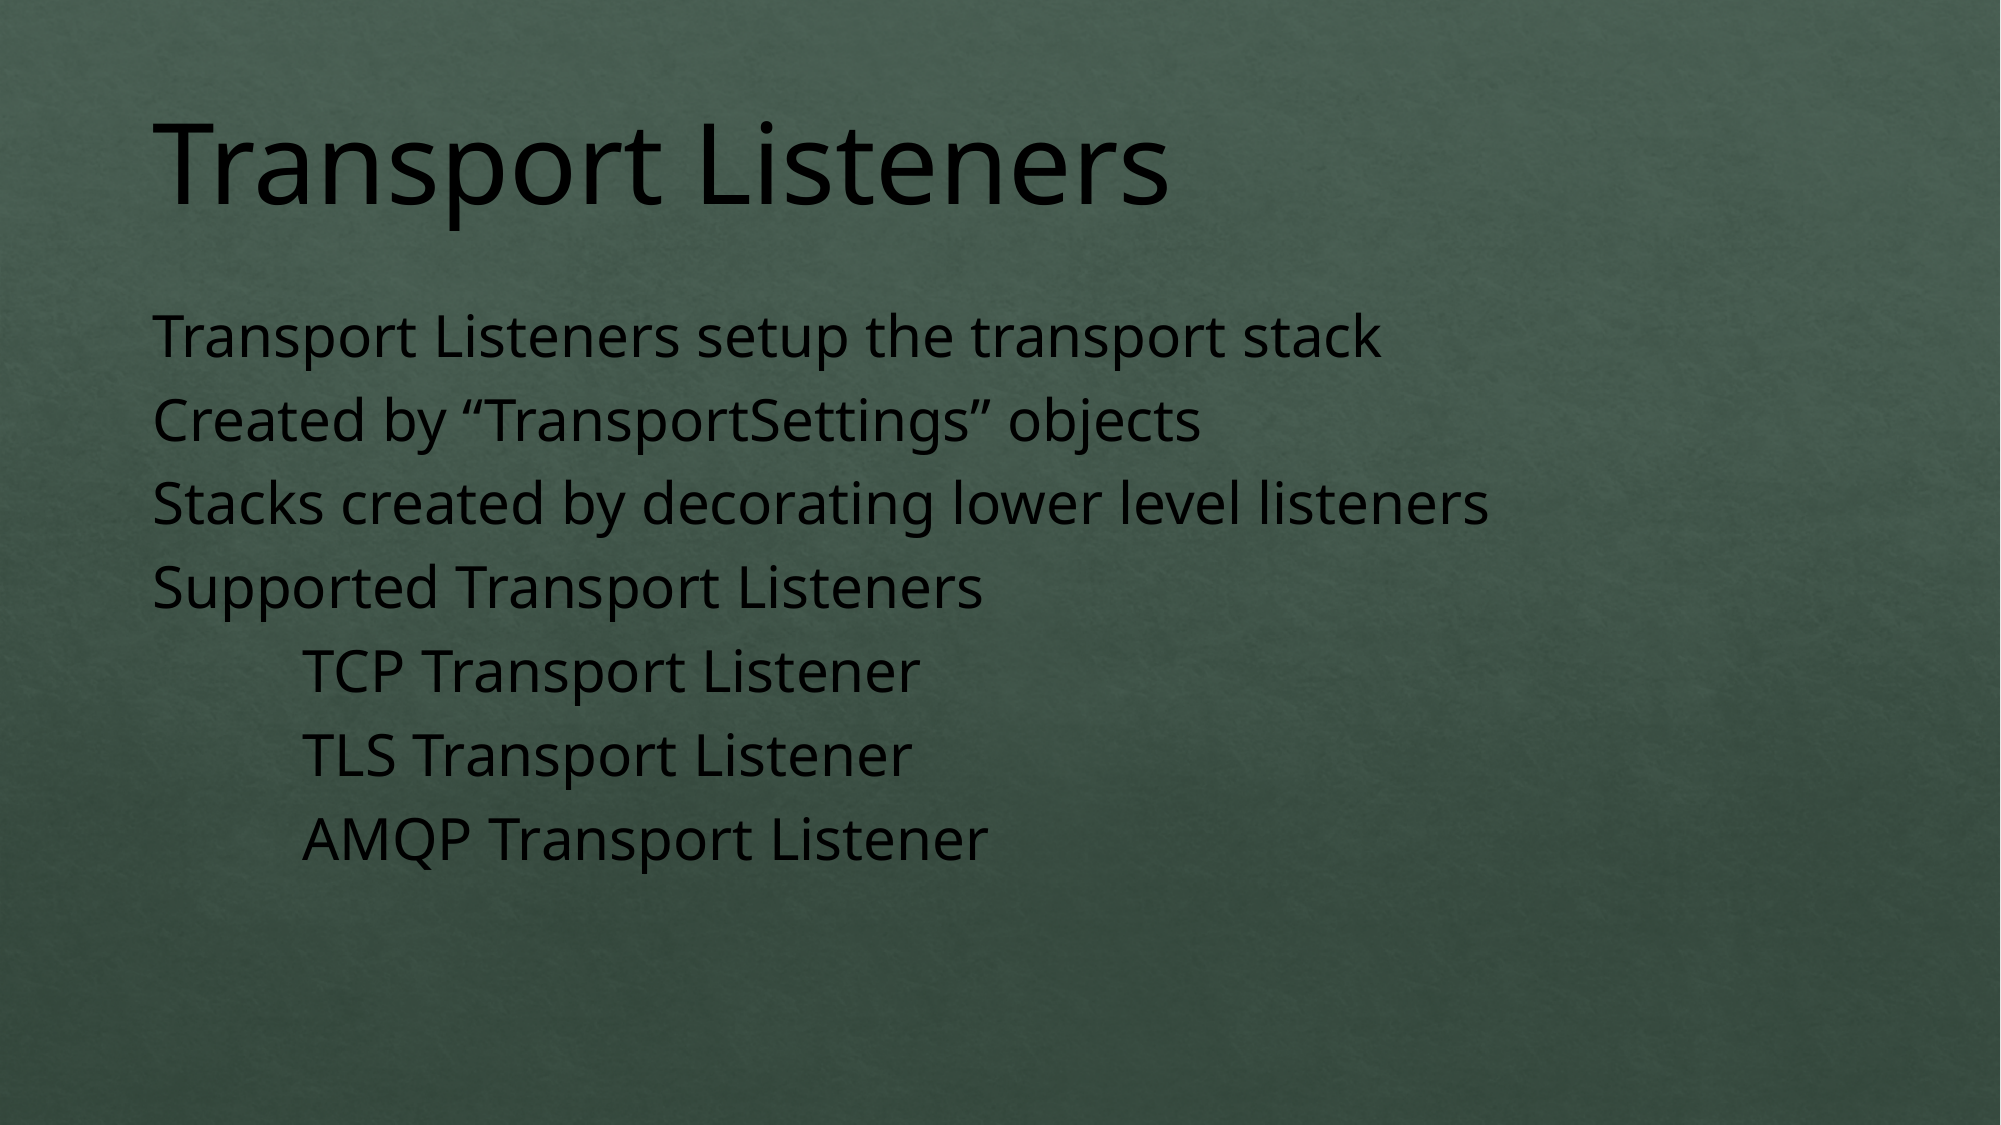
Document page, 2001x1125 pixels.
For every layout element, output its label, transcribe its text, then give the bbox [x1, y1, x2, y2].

title Transport Listeners [137, 59, 1863, 278]
list Transport Listeners setup the transport stack Created by “TransportSettings” objects Stacks created by decorating lower level listeners Supported Transport Listeners TCP Transport Listener TLS Transport Listener AMQP Transport Listener [137, 299, 1817, 1014]
